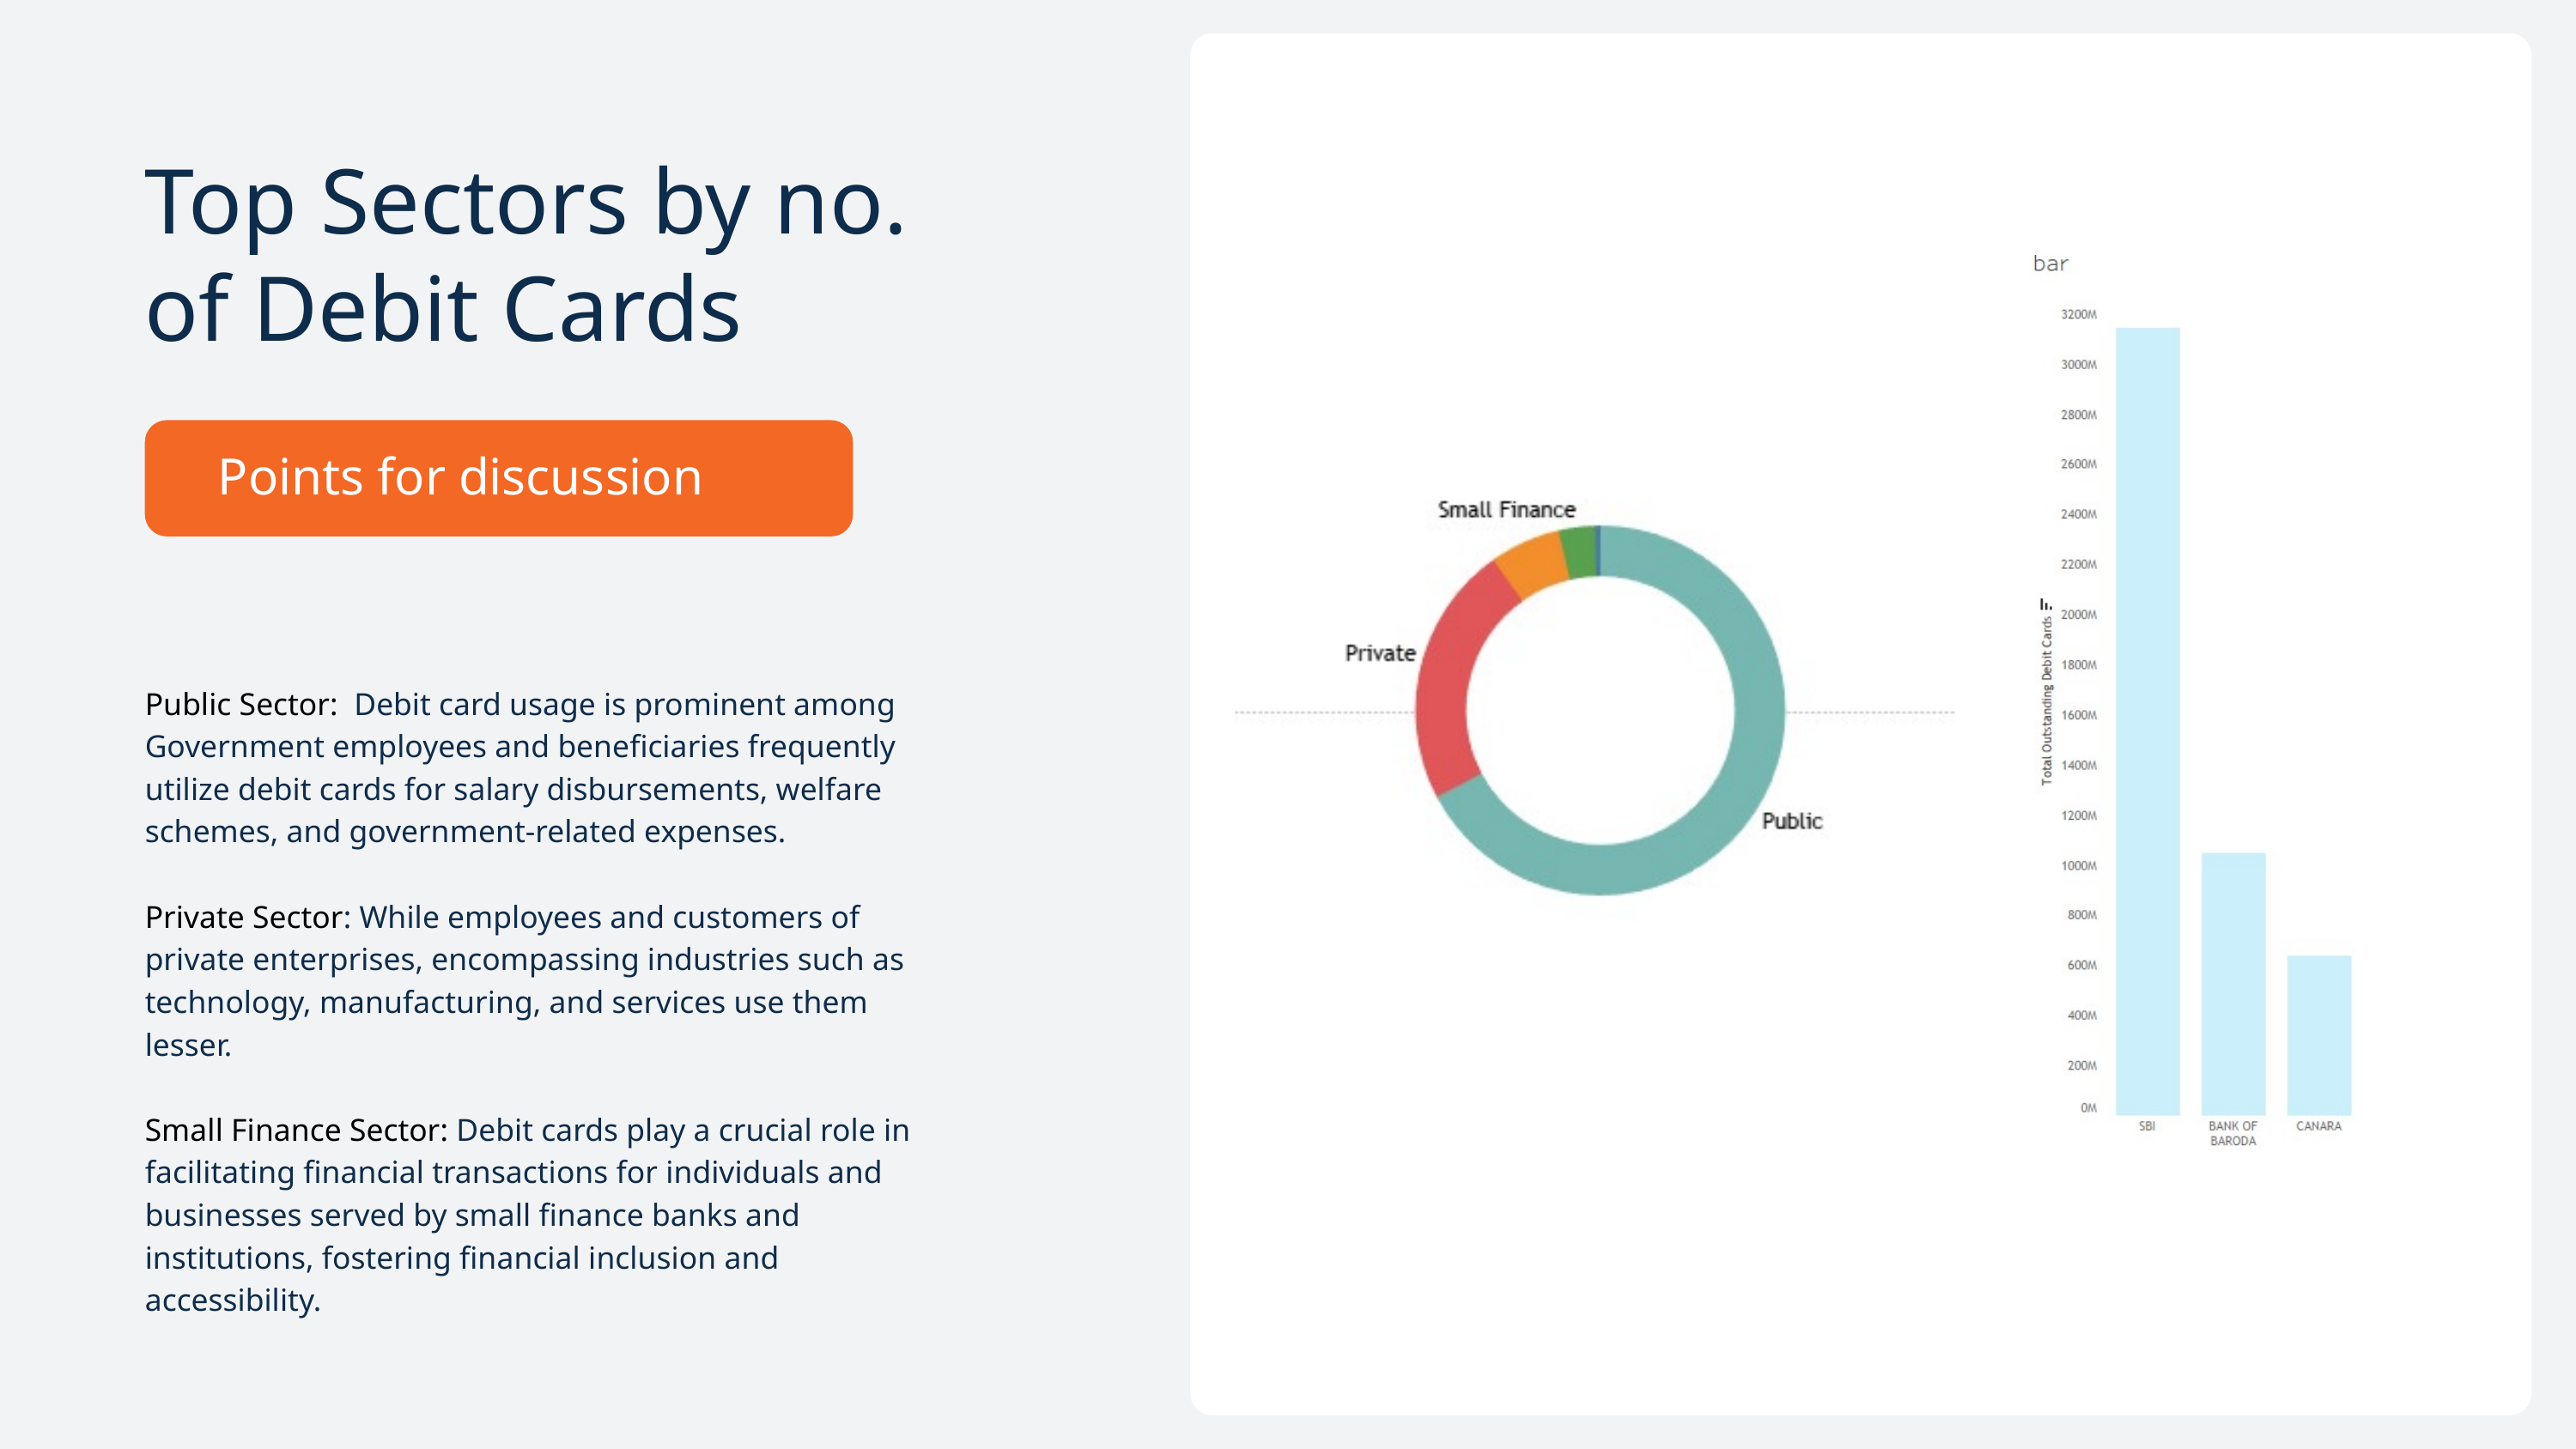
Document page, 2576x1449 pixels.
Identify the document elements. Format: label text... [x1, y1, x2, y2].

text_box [144, 144, 1015, 537]
text_box Public Sector: Debit card usage is prominent among Government employees and beneficiaries frequently utilize debit cards for salary disbursements, welfare schemes, and government-related expenses. Private Sector: While employees and customers of private enterprises, encompassing industries such as technology, manufacturing, and services use them lesser. Small Finance Sector: Debit cards play a crucial role in facilitating financial transactions for individuals and businesses served by small finance banks and institutions, fostering financial inclusion and accessibility. [144, 636, 949, 1318]
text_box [1189, 33, 2532, 1416]
